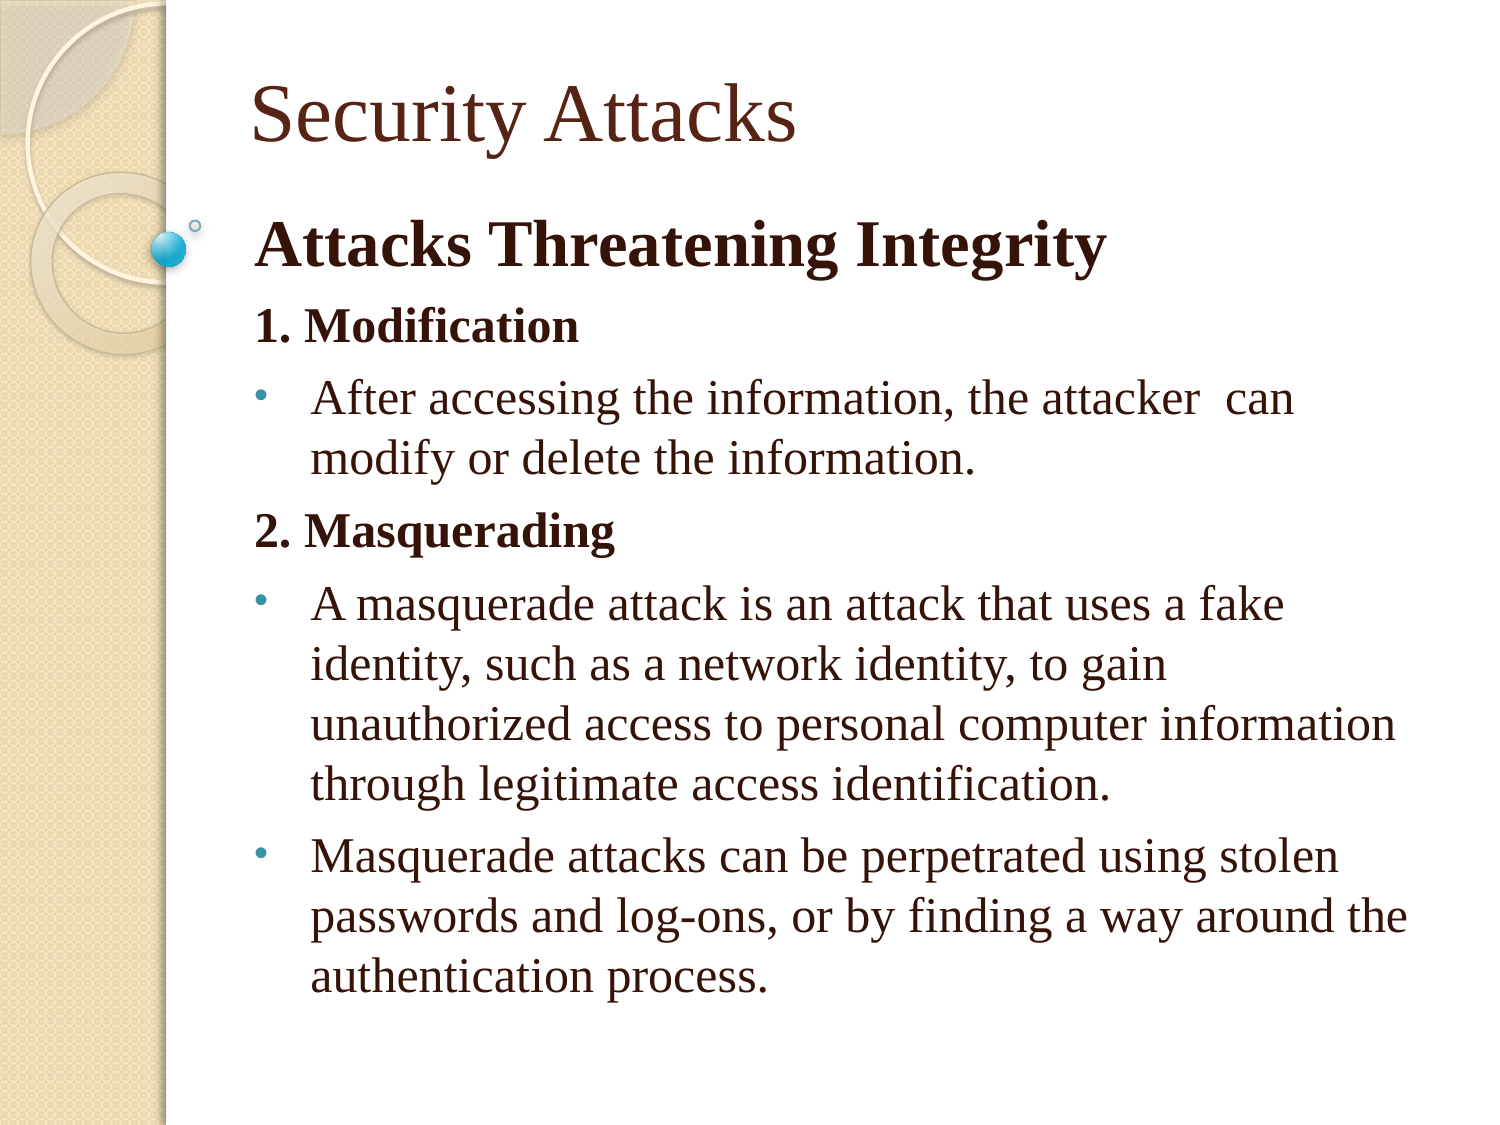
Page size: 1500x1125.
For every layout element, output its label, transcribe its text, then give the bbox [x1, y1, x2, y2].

title Security Attacks [234, 37, 1450, 166]
subtitle Attacks Threatening Integrity 1. Modification After accessing the information, the attacker can modify or delete the information. 2. Masquerading A masquerade attack is an attack that uses a fake identity, such as a network identity, to gain unauthorized access to personal computer information through legitimate access identification. Masquerade attacks can be perpetrated using stolen passwords and log-ons, or by finding a way around the authentication process. [234, 200, 1450, 1063]
